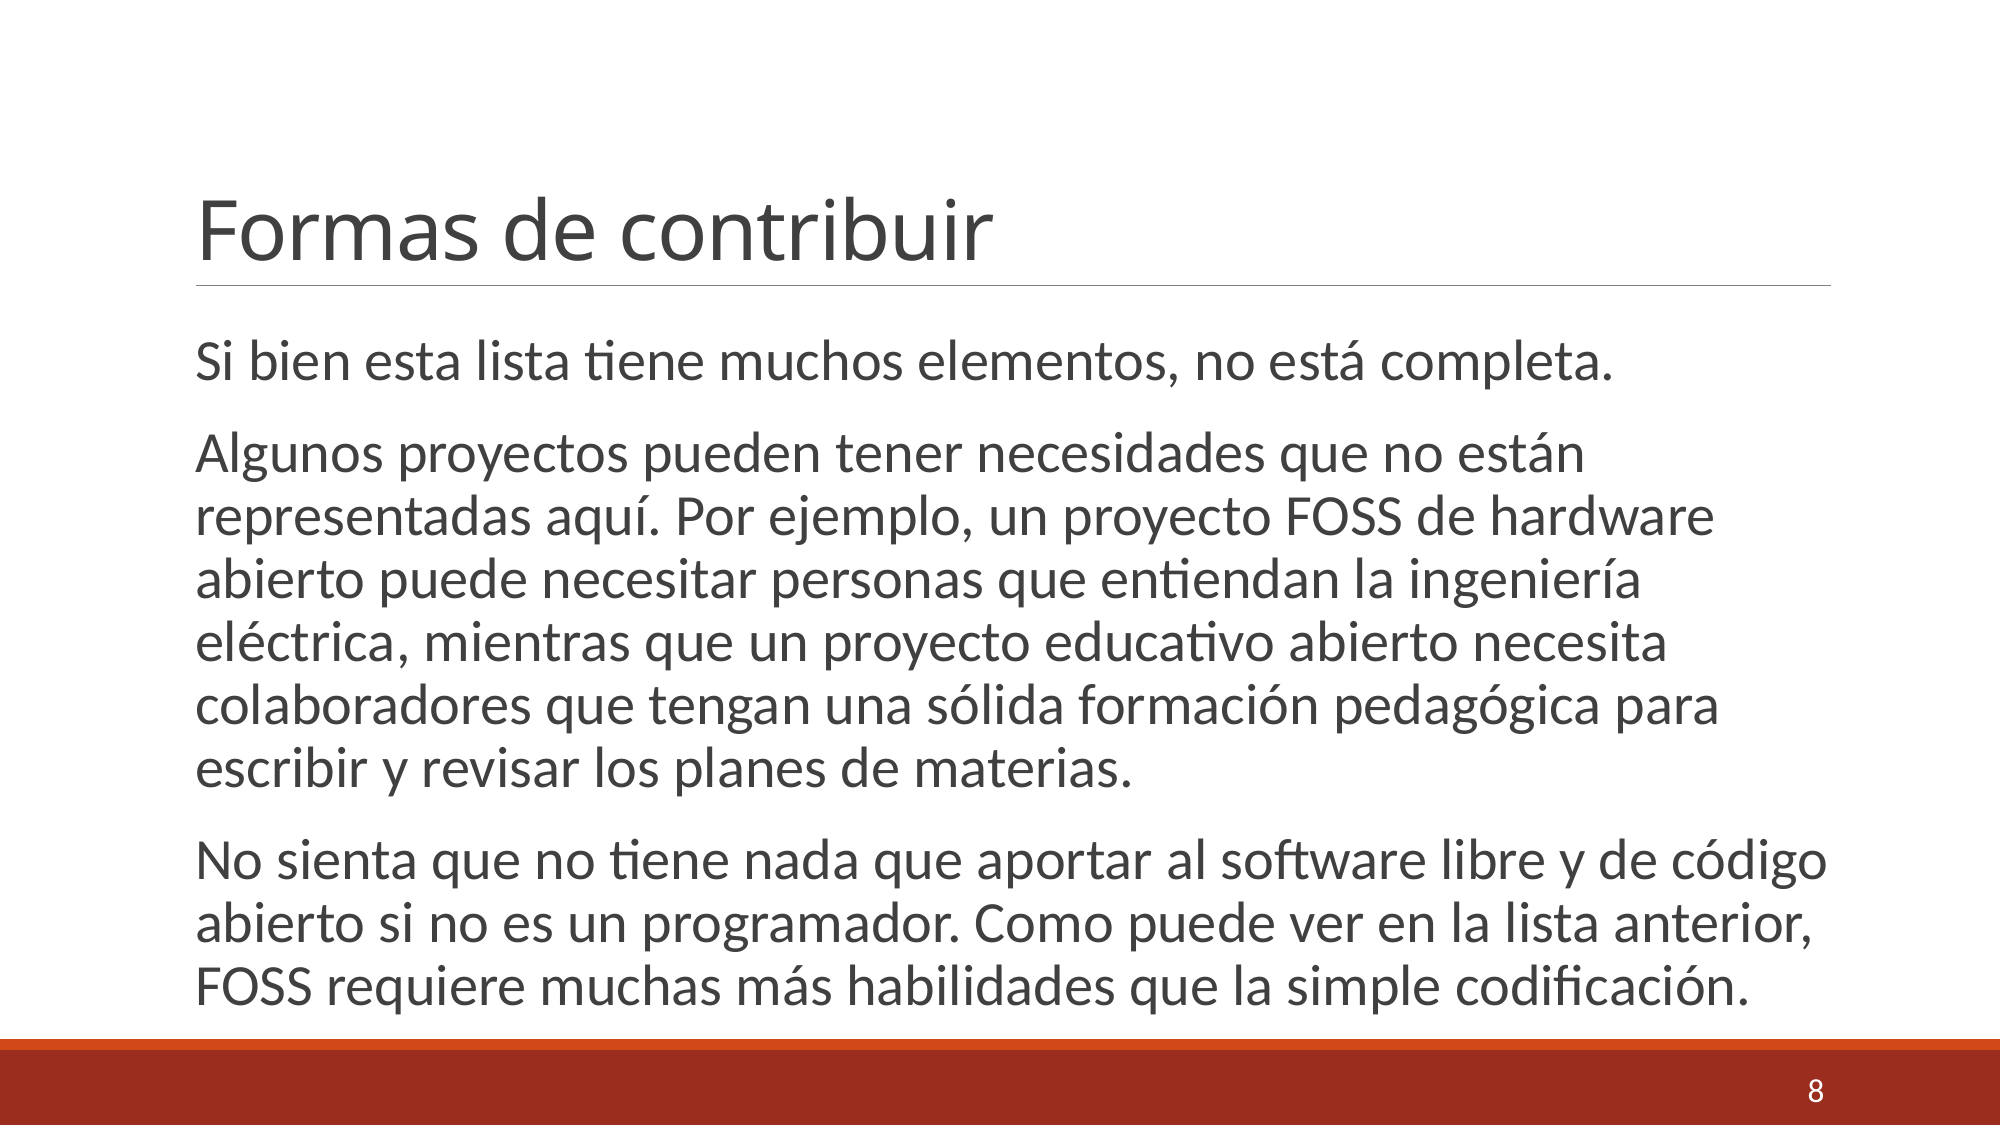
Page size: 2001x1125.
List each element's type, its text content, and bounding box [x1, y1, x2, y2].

title Formas de contribuir [180, 47, 1883, 285]
slide_number 8 [1624, 1059, 1840, 1120]
list Si bien esta lista tiene muchos elementos, no está completa. Algunos proyectos pueden tener necesidades que no están representadas aquí. Por ejemplo, un proyecto FOSS de hardware abierto puede necesitar personas que entiendan la ingeniería eléctrica, mientras que un proyecto educativo abierto necesita colaboradores que tengan una sólida formación pedagógica para escribir y revisar los planes de materias. No sienta que no tiene nada que aportar al software libre y de código abierto si no es un programador. Como puede ver en la lista anterior, FOSS requiere muchas más habilidades que la simple codificación. [180, 322, 1840, 867]
